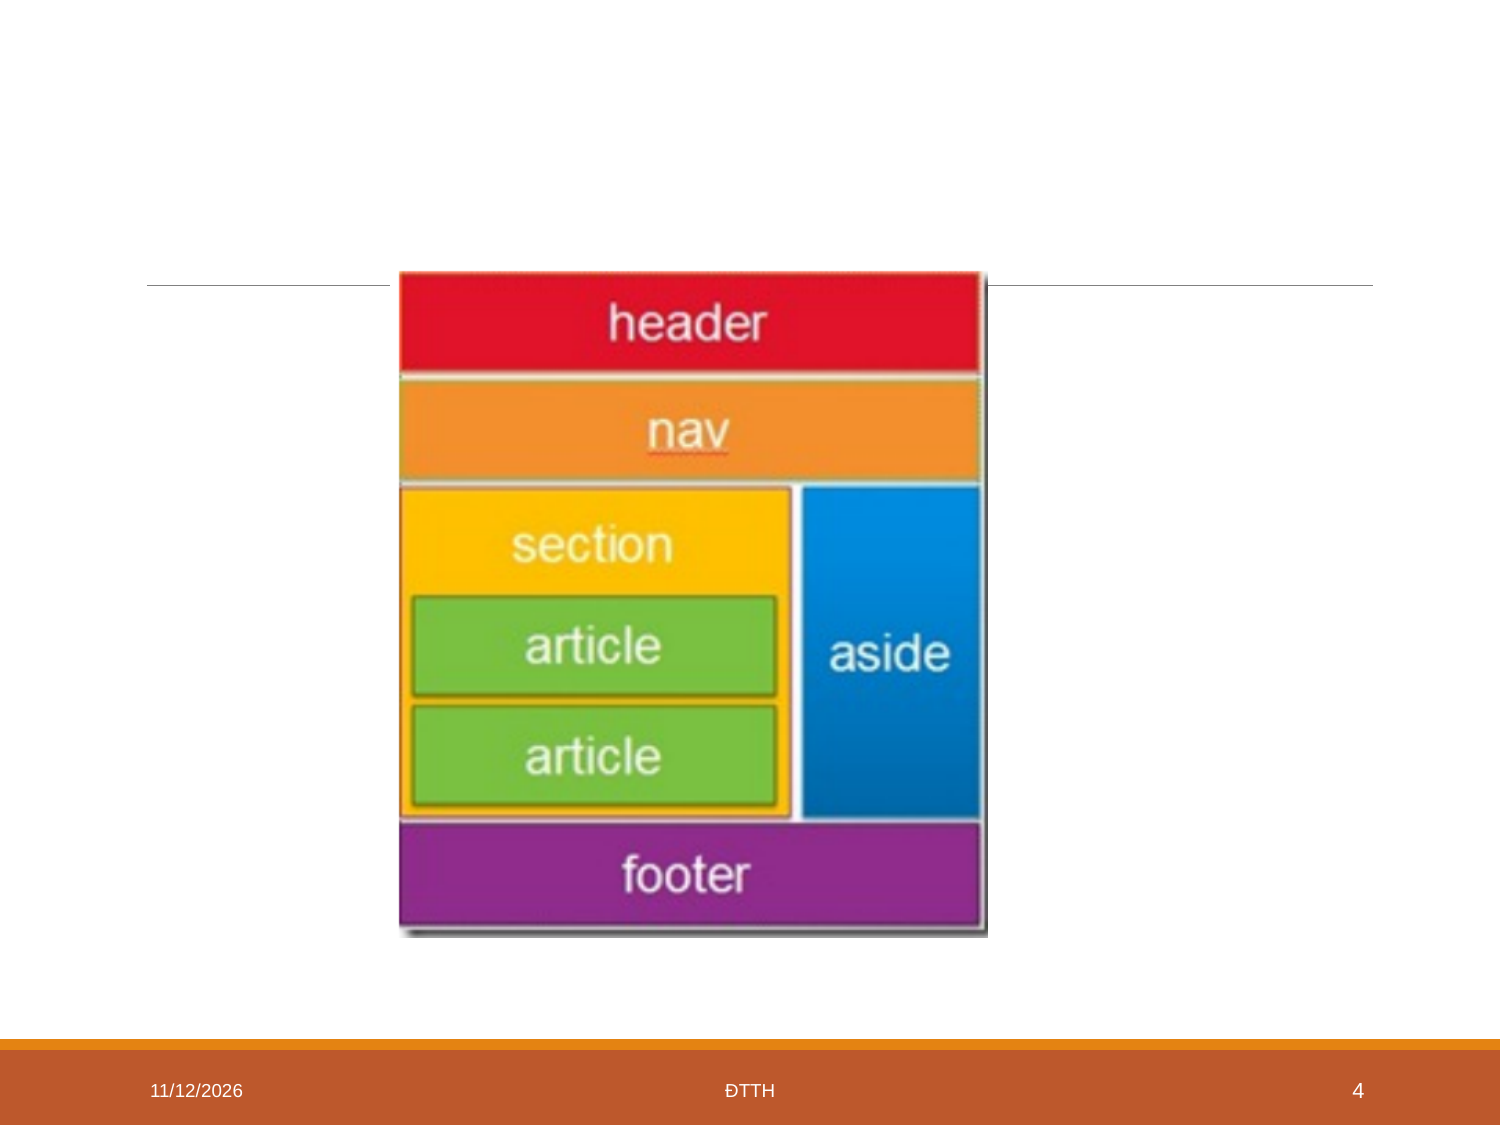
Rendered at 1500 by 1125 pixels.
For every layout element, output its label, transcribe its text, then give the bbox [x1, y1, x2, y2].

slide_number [135, 1059, 440, 1120]
slide_number 4 [1218, 1059, 1380, 1120]
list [390, 261, 988, 938]
footer ĐTTH [453, 1059, 1047, 1120]
